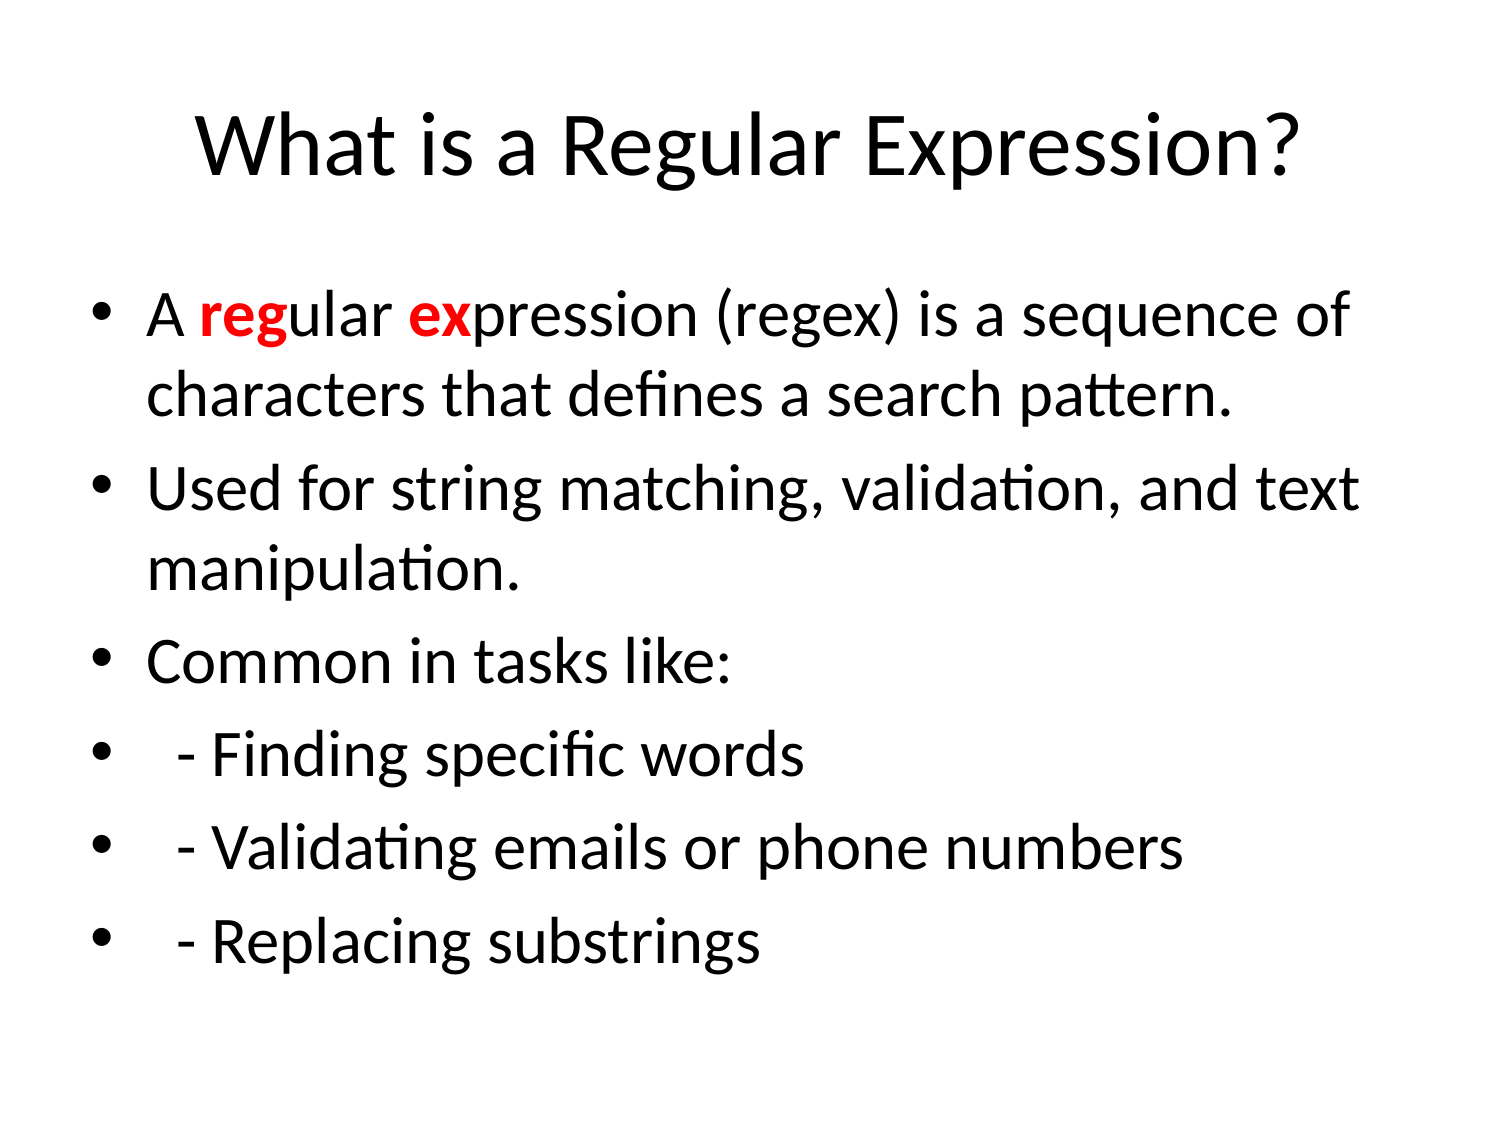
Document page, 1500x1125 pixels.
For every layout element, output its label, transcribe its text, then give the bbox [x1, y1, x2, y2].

title What is a Regular Expression? [75, 45, 1425, 233]
list A regular expression (regex) is a sequence of characters that defines a search pattern. Used for string matching, validation, and text manipulation. Common in tasks like: - Finding specific words - Validating emails or phone numbers - Replacing substrings [75, 262, 1425, 1005]
